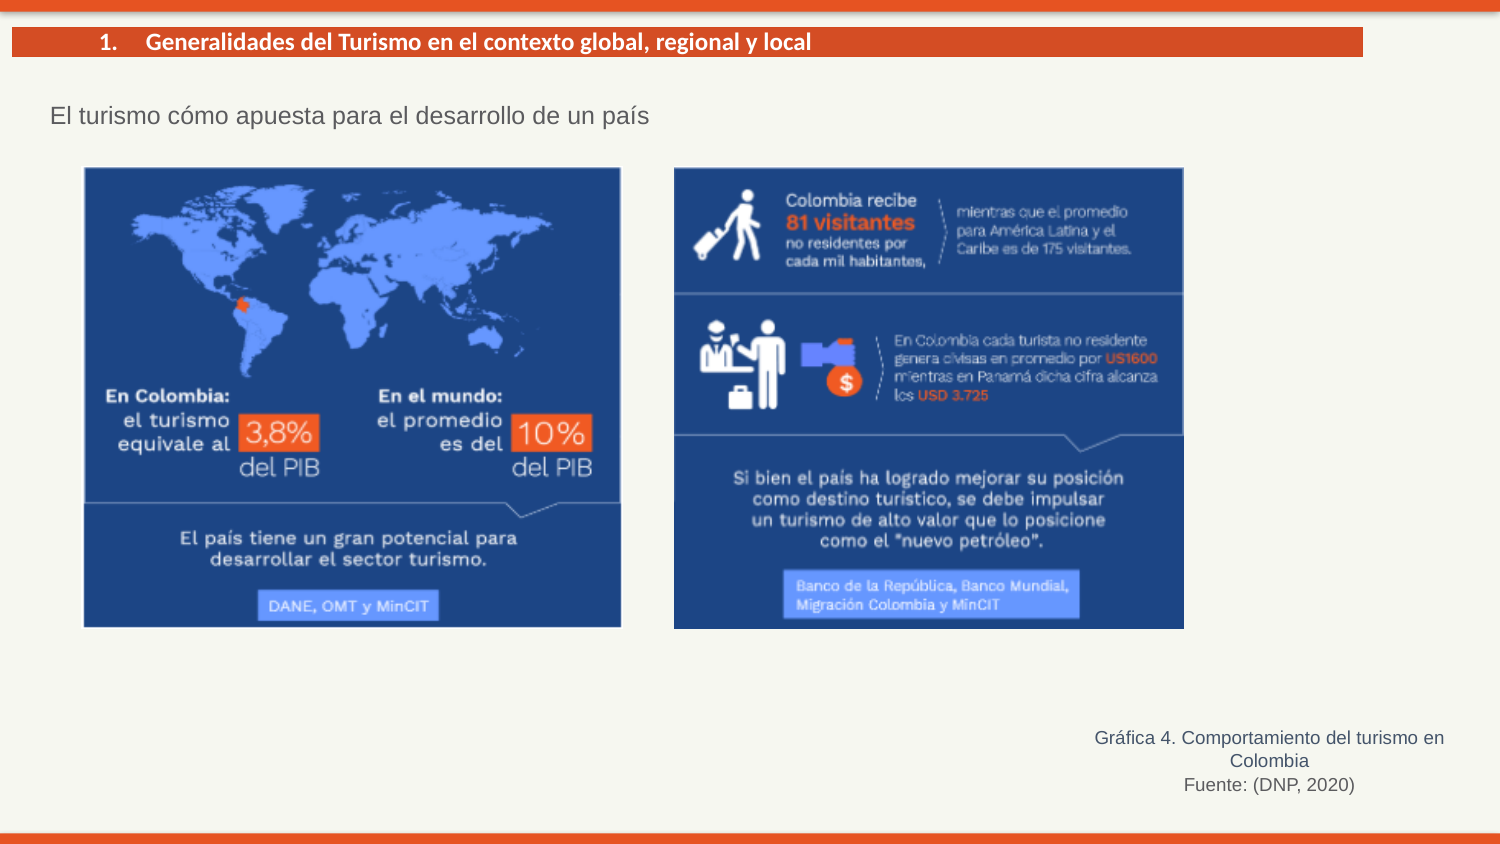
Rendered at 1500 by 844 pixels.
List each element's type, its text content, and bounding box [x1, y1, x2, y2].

picture [673, 166, 1185, 629]
text_box Gráfica 4. Comportamiento del turismo en Colombia Fuente: (DNP, 2020) [1059, 718, 1480, 803]
picture [81, 166, 623, 629]
table_header Generalidades del Turismo en el contexto global, regional y local [13, 28, 1362, 56]
text_box El turismo cómo apuesta para el desarrollo de un país [35, 91, 1081, 137]
